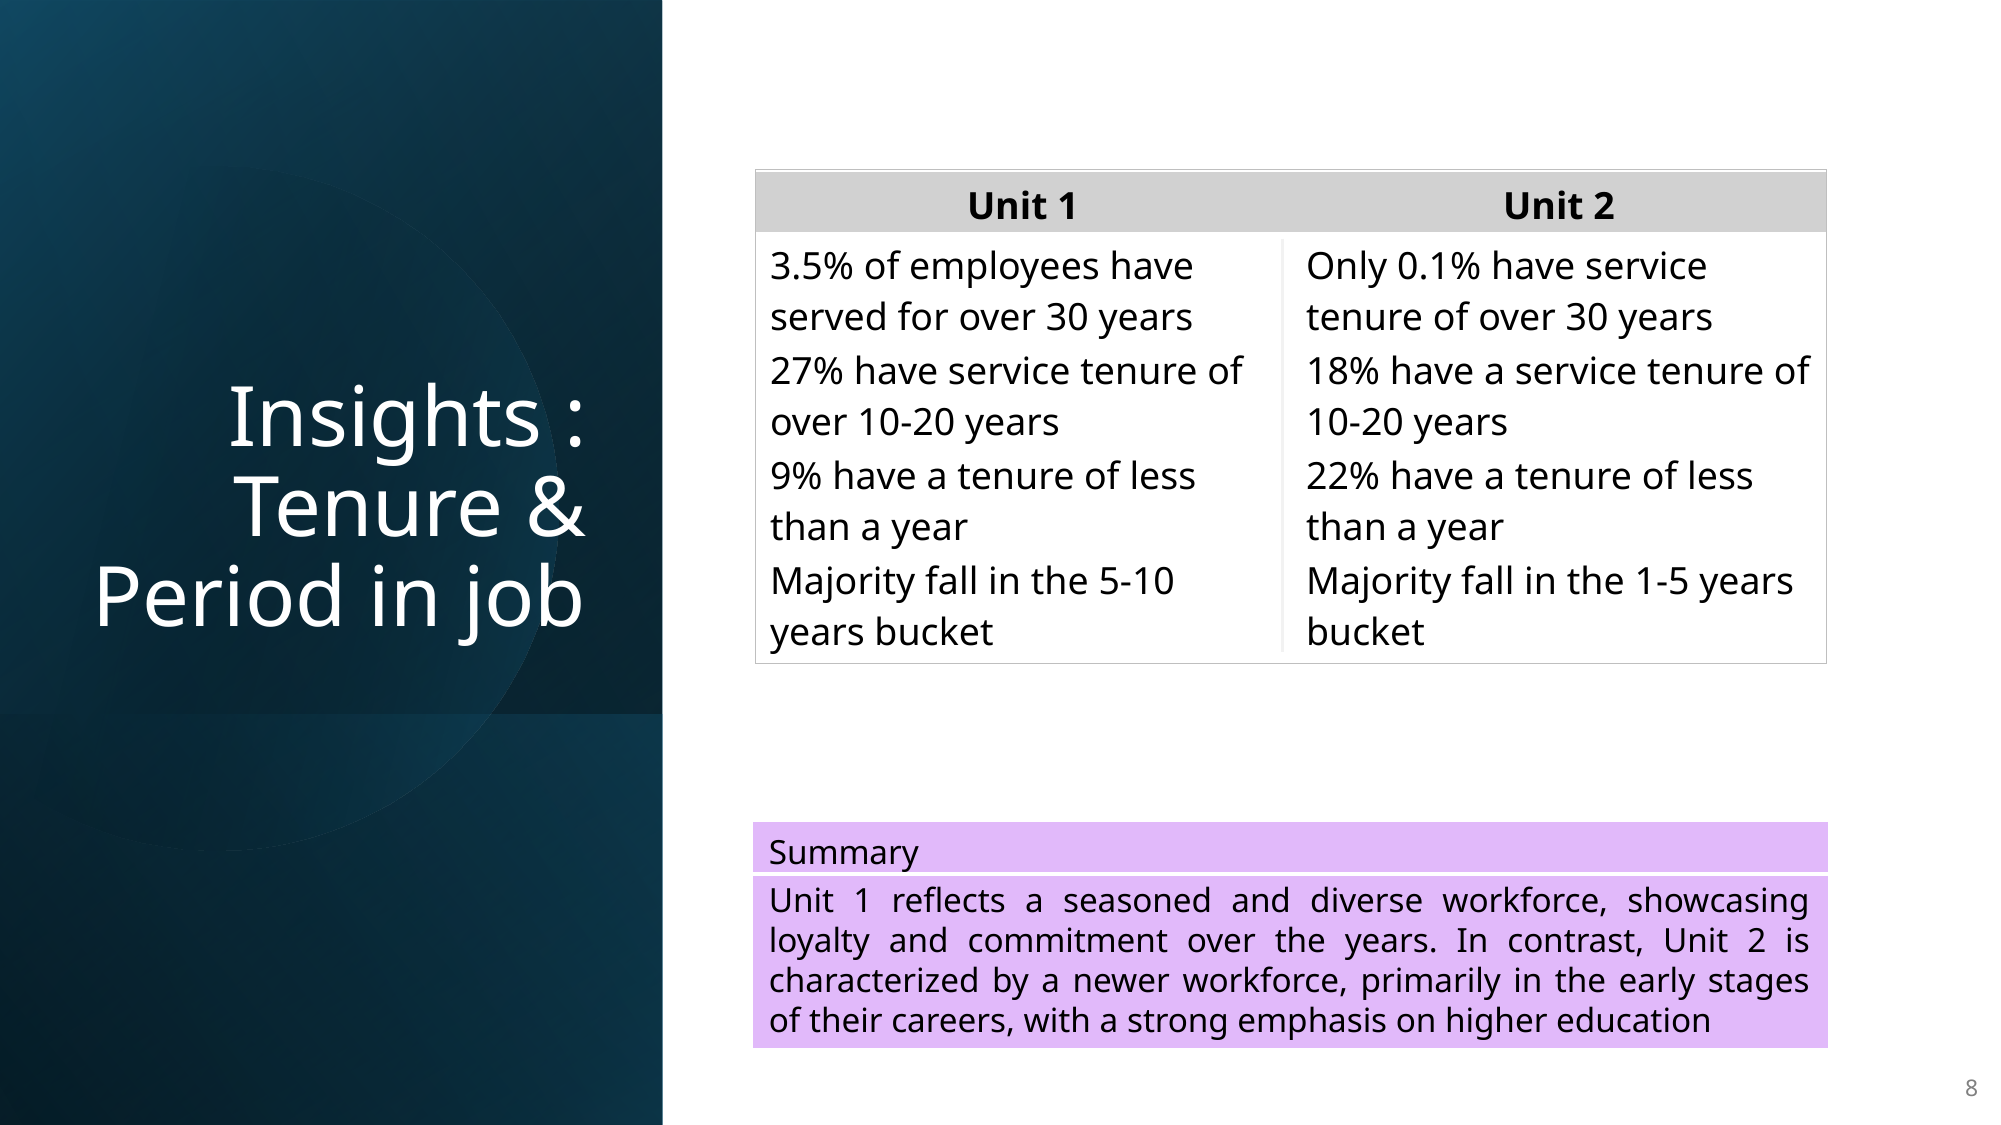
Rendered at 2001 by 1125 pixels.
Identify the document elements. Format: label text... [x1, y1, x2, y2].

text_box Summary Unit 1 reflects a seasoned and diverse workforce, showcasing loyalty and commitment over the years. In contrast, Unit 2 is characterized by a newer workforce, primarily in the early stages of their careers, with a strong emphasis on higher education [753, 876, 1828, 1048]
slide_number 8 [1920, 1058, 1994, 1119]
text_box [664, 0, 2000, 1125]
table_header [756, 170, 1826, 663]
title Insights : Tenure & Period in job [49, 96, 602, 652]
text_box Summary Unit 1 reflects a seasoned and diverse workforce, showcasing loyalty and commitment over the years. In contrast, Unit 2 is characterized by a newer workforce, primarily in the early stages of their careers, with a strong emphasis on higher education [753, 822, 1828, 872]
text_box [0, 0, 664, 1125]
